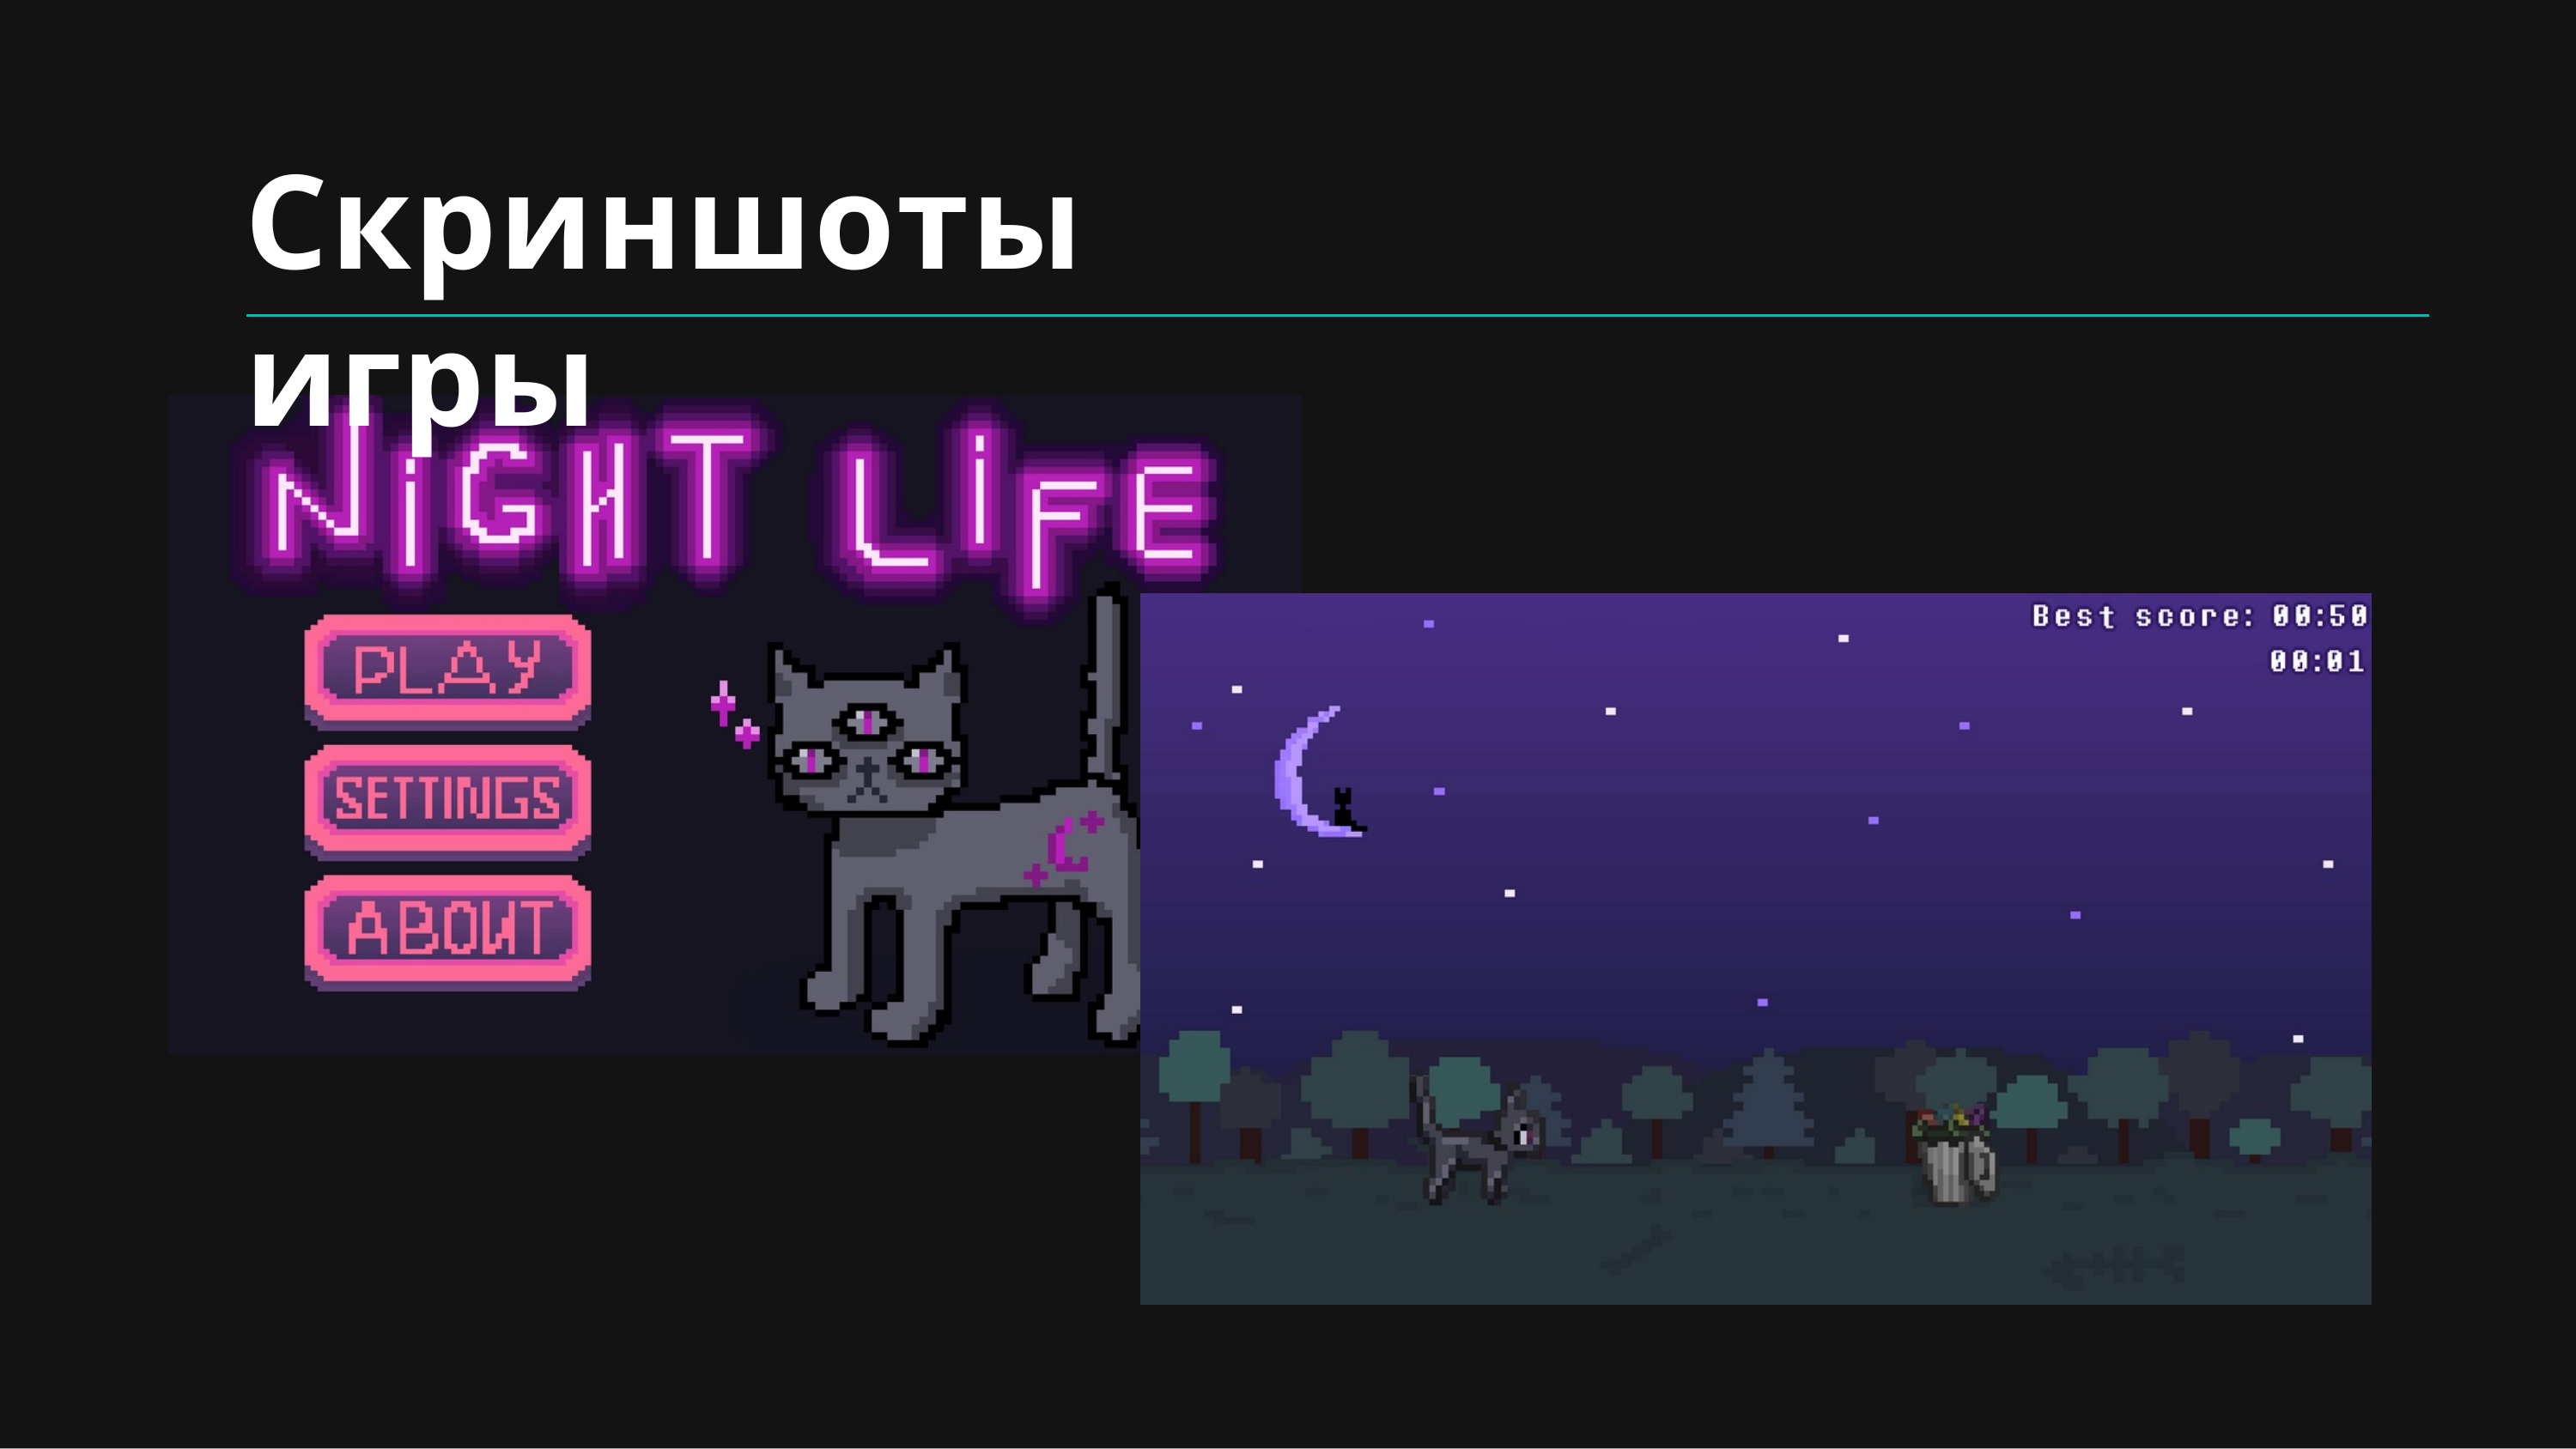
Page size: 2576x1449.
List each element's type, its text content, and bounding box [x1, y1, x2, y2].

title Скриншоты игры [243, 136, 1344, 391]
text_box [168, 395, 2372, 1305]
